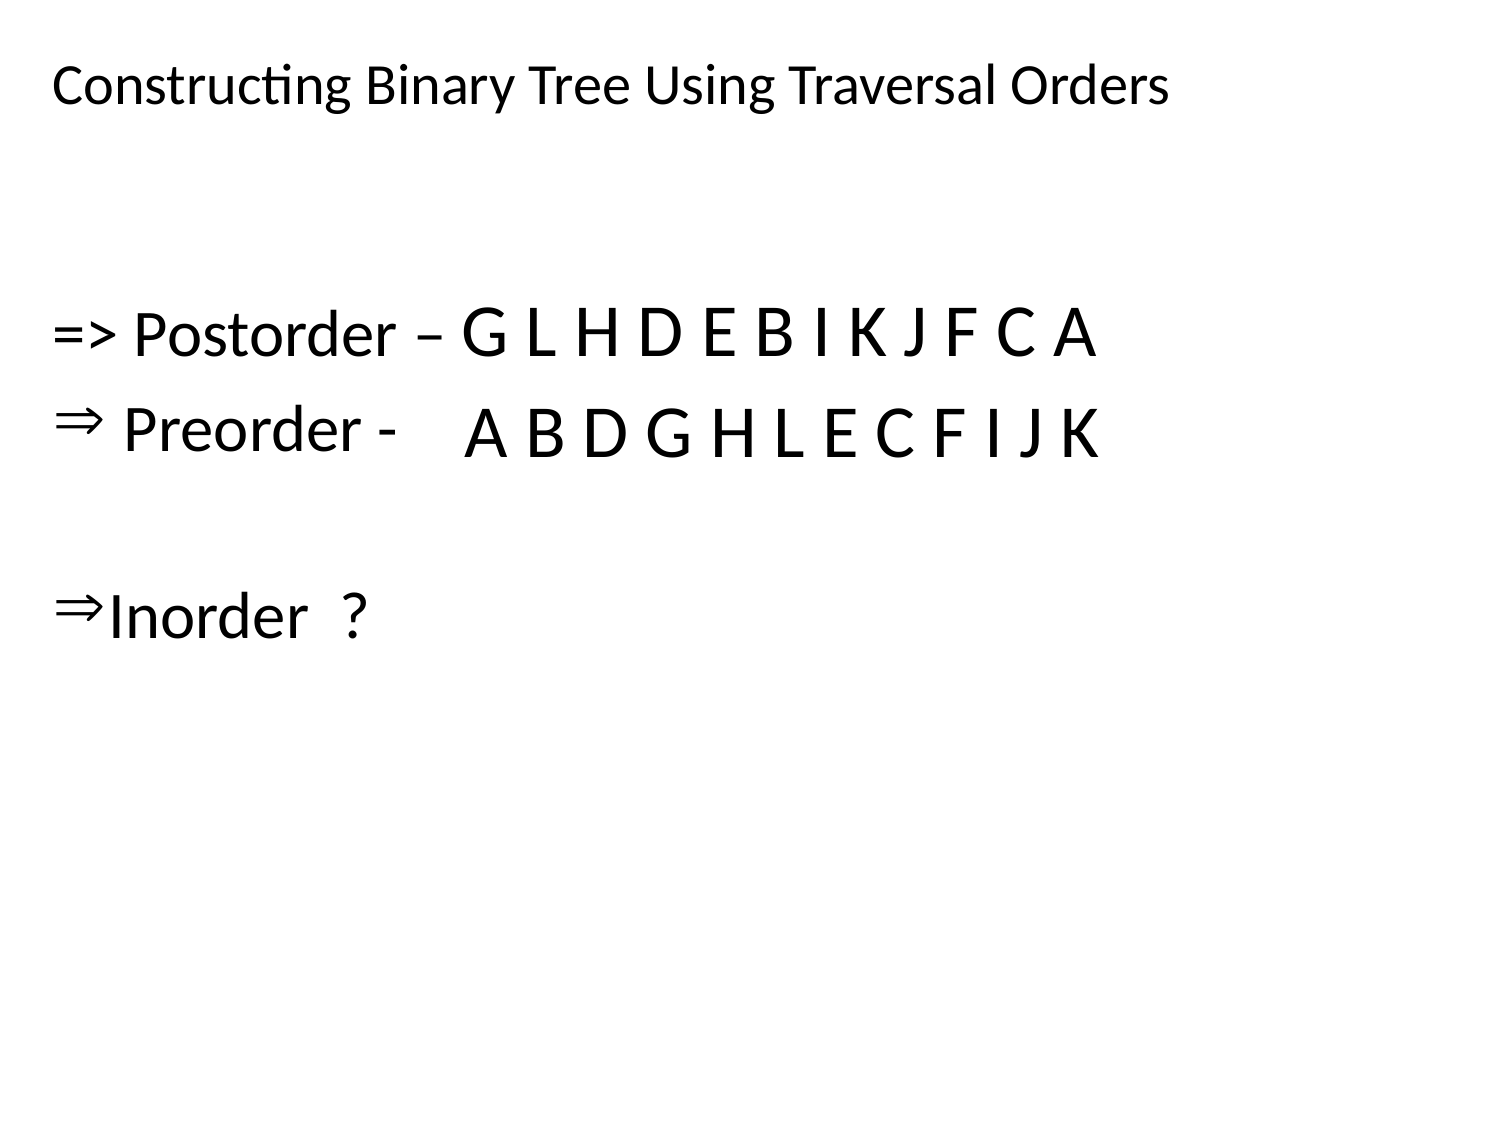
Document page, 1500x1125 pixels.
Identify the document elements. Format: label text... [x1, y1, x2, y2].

title Constructing Binary Tree Using Traversal Orders [37, 28, 1388, 134]
list => Postorder – G L H D E B I K J F C A Preorder - Inorder ? [37, 178, 1388, 663]
text_box A B D G H L E C F I J K [449, 374, 1200, 480]
